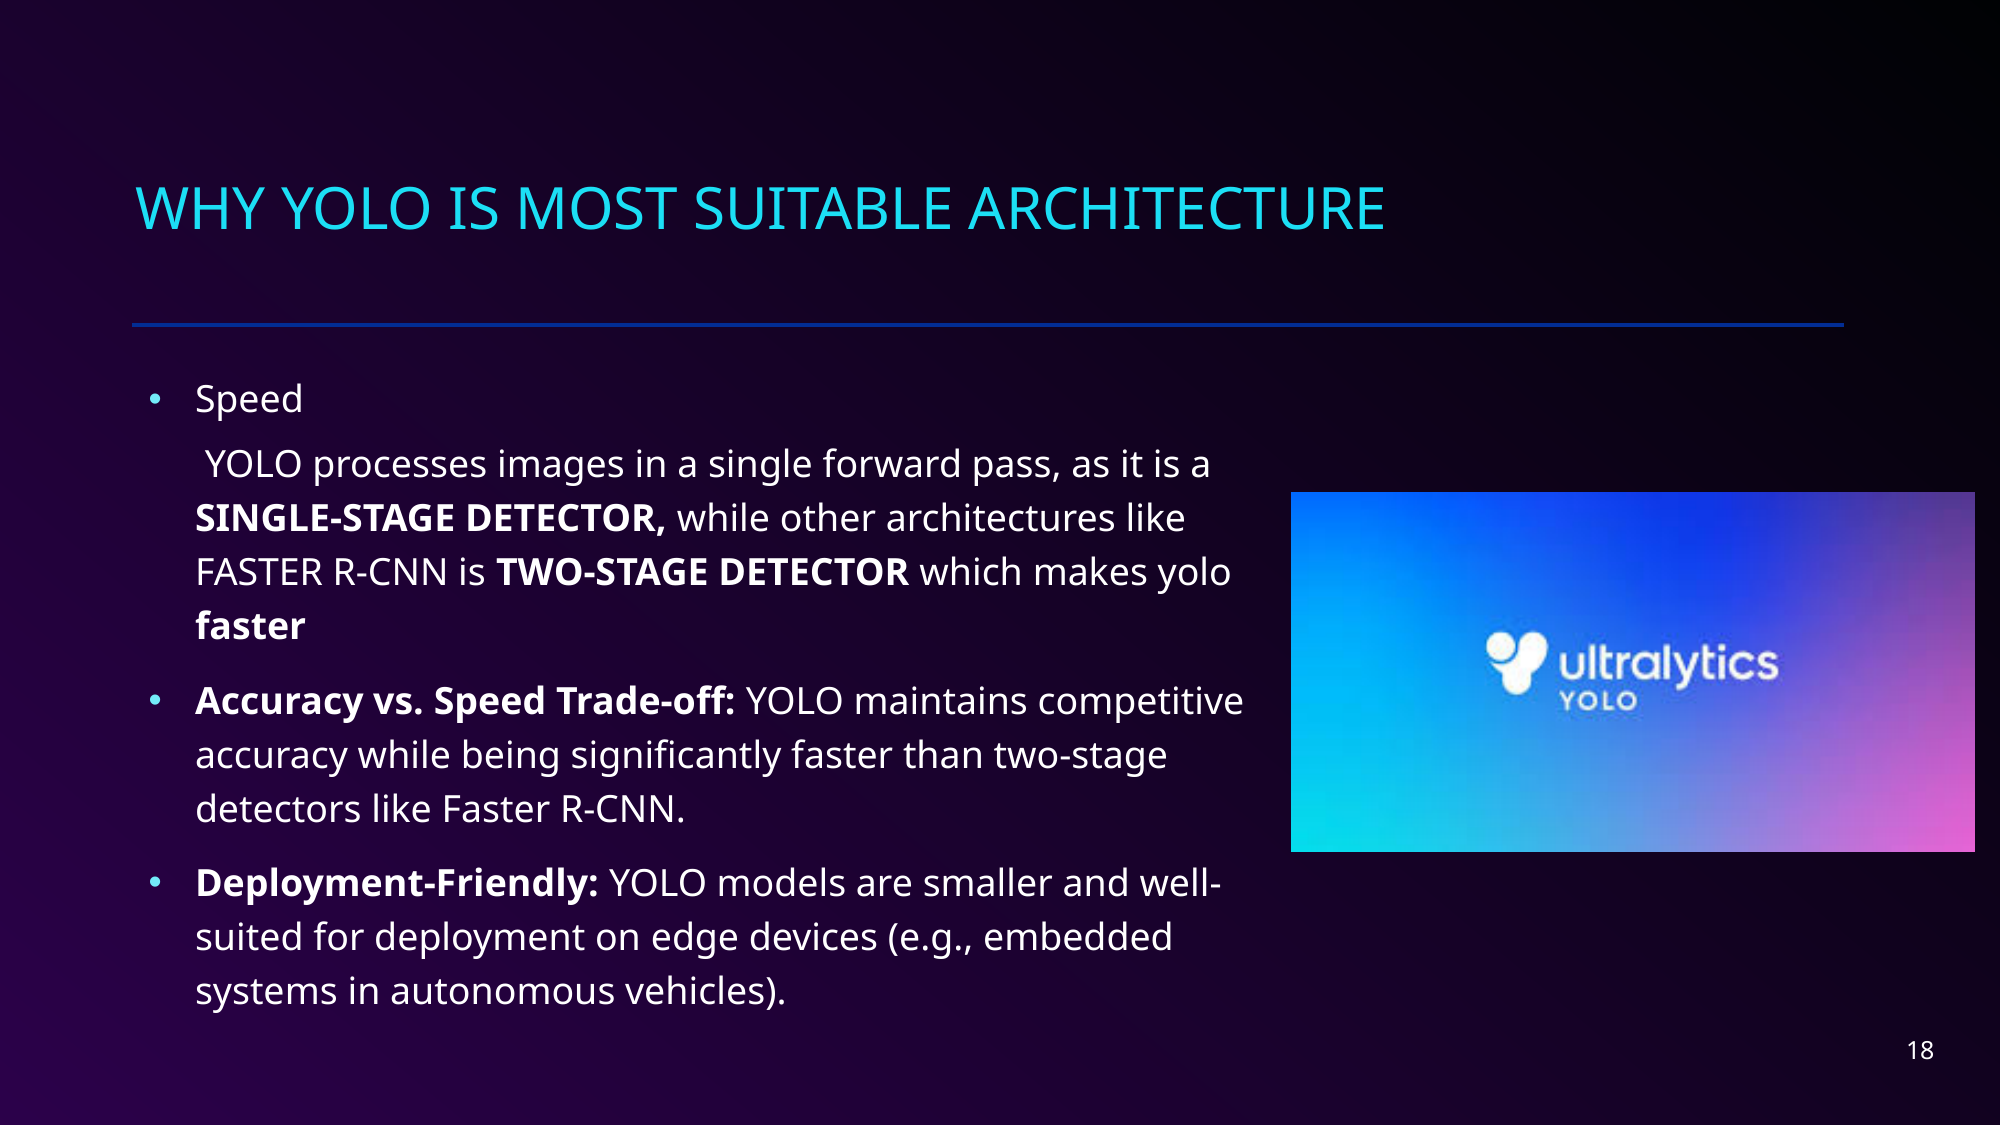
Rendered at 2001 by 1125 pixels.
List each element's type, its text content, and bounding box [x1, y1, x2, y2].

slide_number 18 [1499, 1021, 1950, 1082]
title Why yolo is most suitable architecture [120, 71, 1846, 250]
list Speed YOLO processes images in a single forward pass, as it is a SINGLE-STAGE DETECTOR, while other architectures like FASTER R-CNN is TWO-STAGE DETECTOR which makes yolo faster Accuracy vs. Speed Trade-off: YOLO maintains competitive accuracy while being significantly faster than two-stage detectors like Faster R-CNN. Deployment-Friendly: YOLO models are smaller and well-suited for deployment on edge devices (e.g., embedded systems in autonomous vehicles). [133, 358, 1332, 922]
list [1291, 492, 1975, 852]
